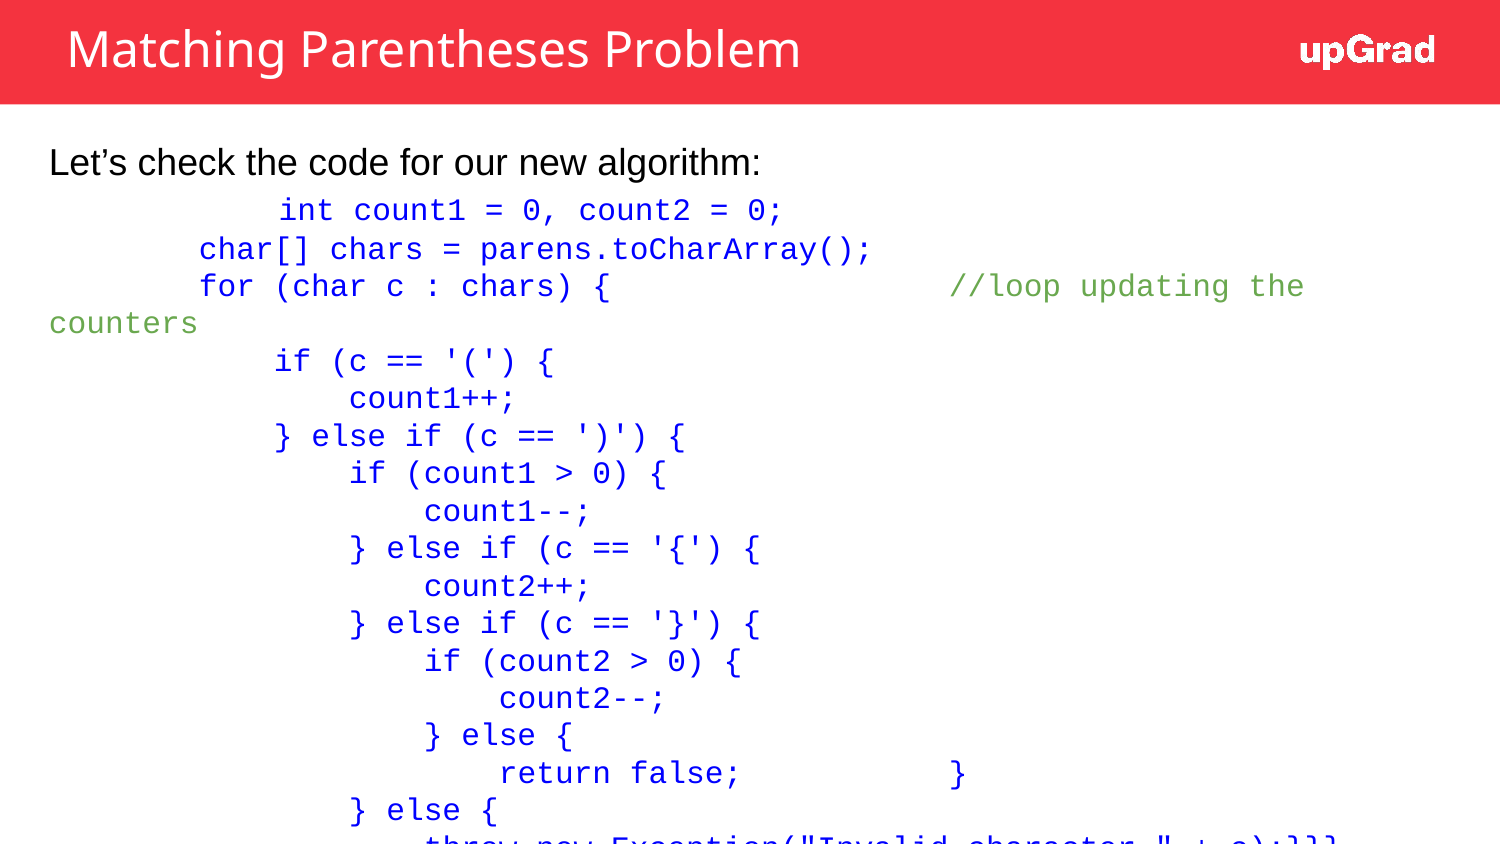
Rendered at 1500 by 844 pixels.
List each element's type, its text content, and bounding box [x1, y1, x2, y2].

text_box Let’s check the code for our new algorithm: int count1 = 0, count2 = 0; char[] chars = parens.toCharArray(); for (char c : chars) { //loop updating the counters if (c == '(') { count1++; } else if (c == ')') { if (count1 > 0) { count1--; } else if (c == '{') { count2++; } else if (c == '}') { if (count2 > 0) { count2--; } else { return false; } } else { throw new Exception("Invalid character " + c);}}} [33, 122, 1448, 249]
title Matching Parentheses Problem [63, 15, 1203, 80]
text_box [1300, 34, 1435, 71]
text_box [0, 0, 1500, 105]
